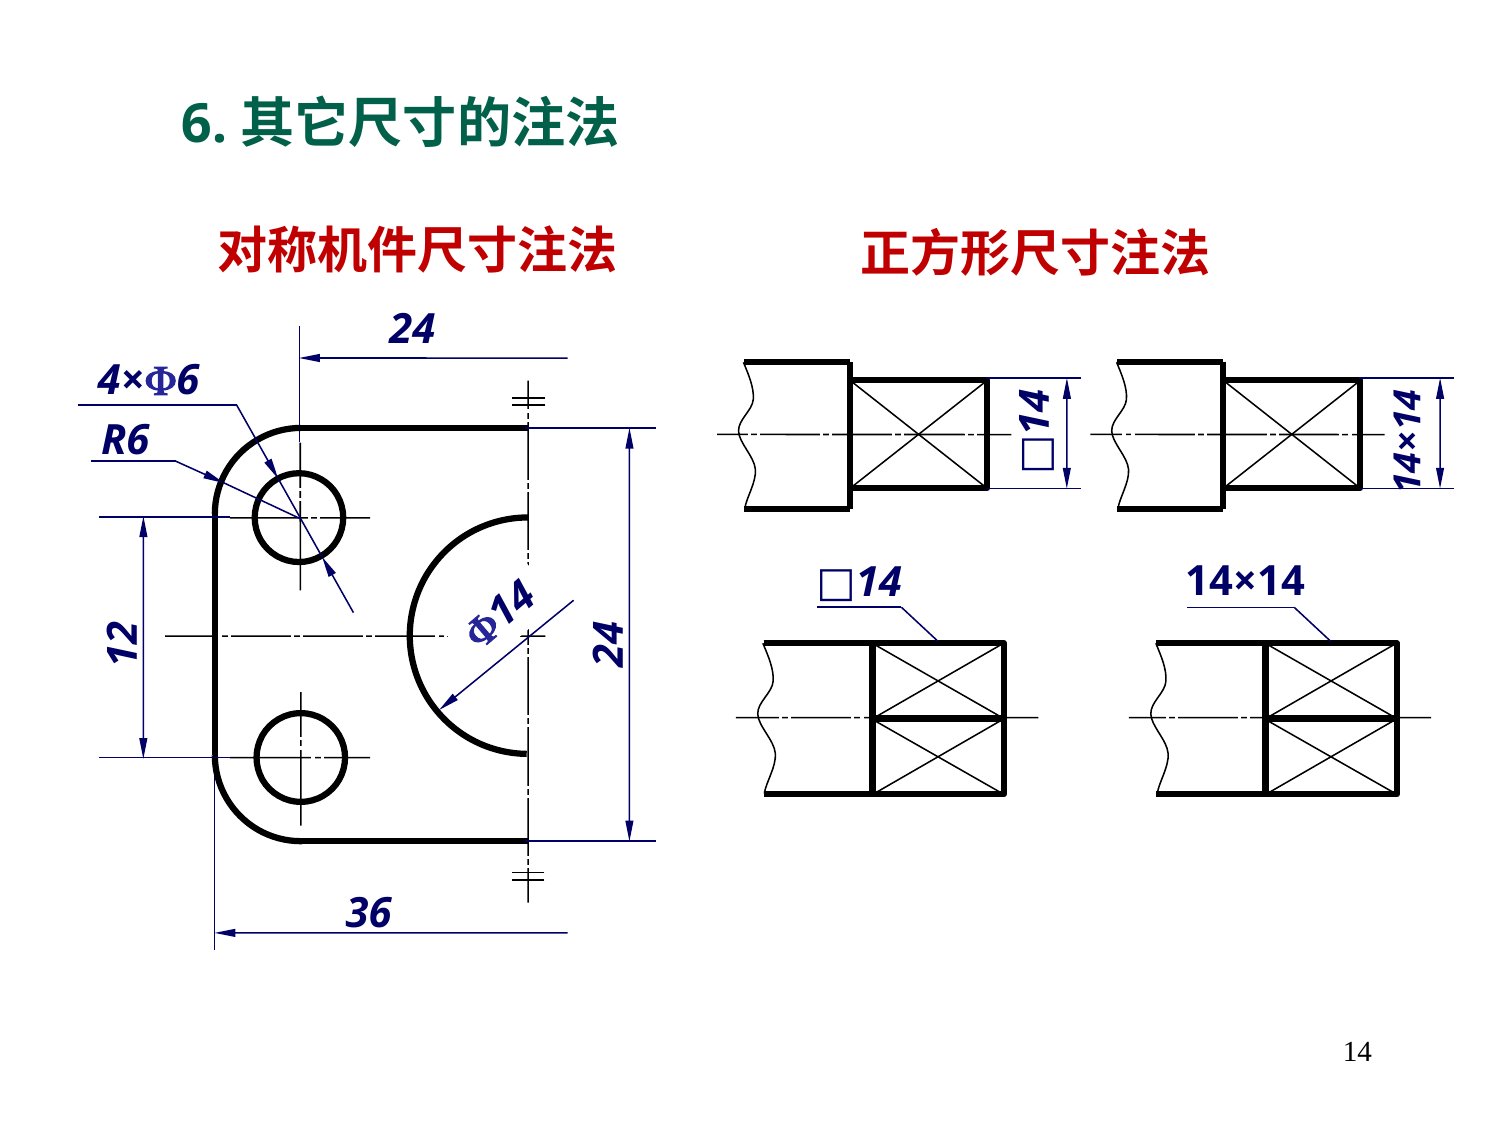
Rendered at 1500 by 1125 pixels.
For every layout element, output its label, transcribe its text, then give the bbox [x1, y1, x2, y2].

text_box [295, 487, 306, 502]
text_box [523, 855, 533, 869]
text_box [780, 710, 863, 724]
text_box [735, 546, 1039, 795]
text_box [1090, 361, 1455, 510]
slide_number 14 [1074, 1024, 1388, 1101]
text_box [522, 549, 532, 563]
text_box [1123, 426, 1351, 440]
text_box 对称机件尺寸注法 [199, 211, 636, 287]
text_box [524, 784, 535, 799]
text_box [748, 425, 976, 439]
text_box 6.其它尺寸的注法 [80, 81, 721, 161]
text_box 正方形尺寸注法 [814, 214, 1257, 289]
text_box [521, 644, 532, 658]
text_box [72, 294, 657, 950]
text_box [219, 628, 519, 644]
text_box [309, 510, 319, 525]
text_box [523, 479, 534, 493]
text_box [292, 736, 303, 750]
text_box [523, 714, 533, 728]
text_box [716, 361, 1082, 510]
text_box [312, 753, 323, 767]
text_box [1167, 712, 1249, 726]
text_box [522, 408, 532, 423]
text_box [1128, 546, 1432, 795]
